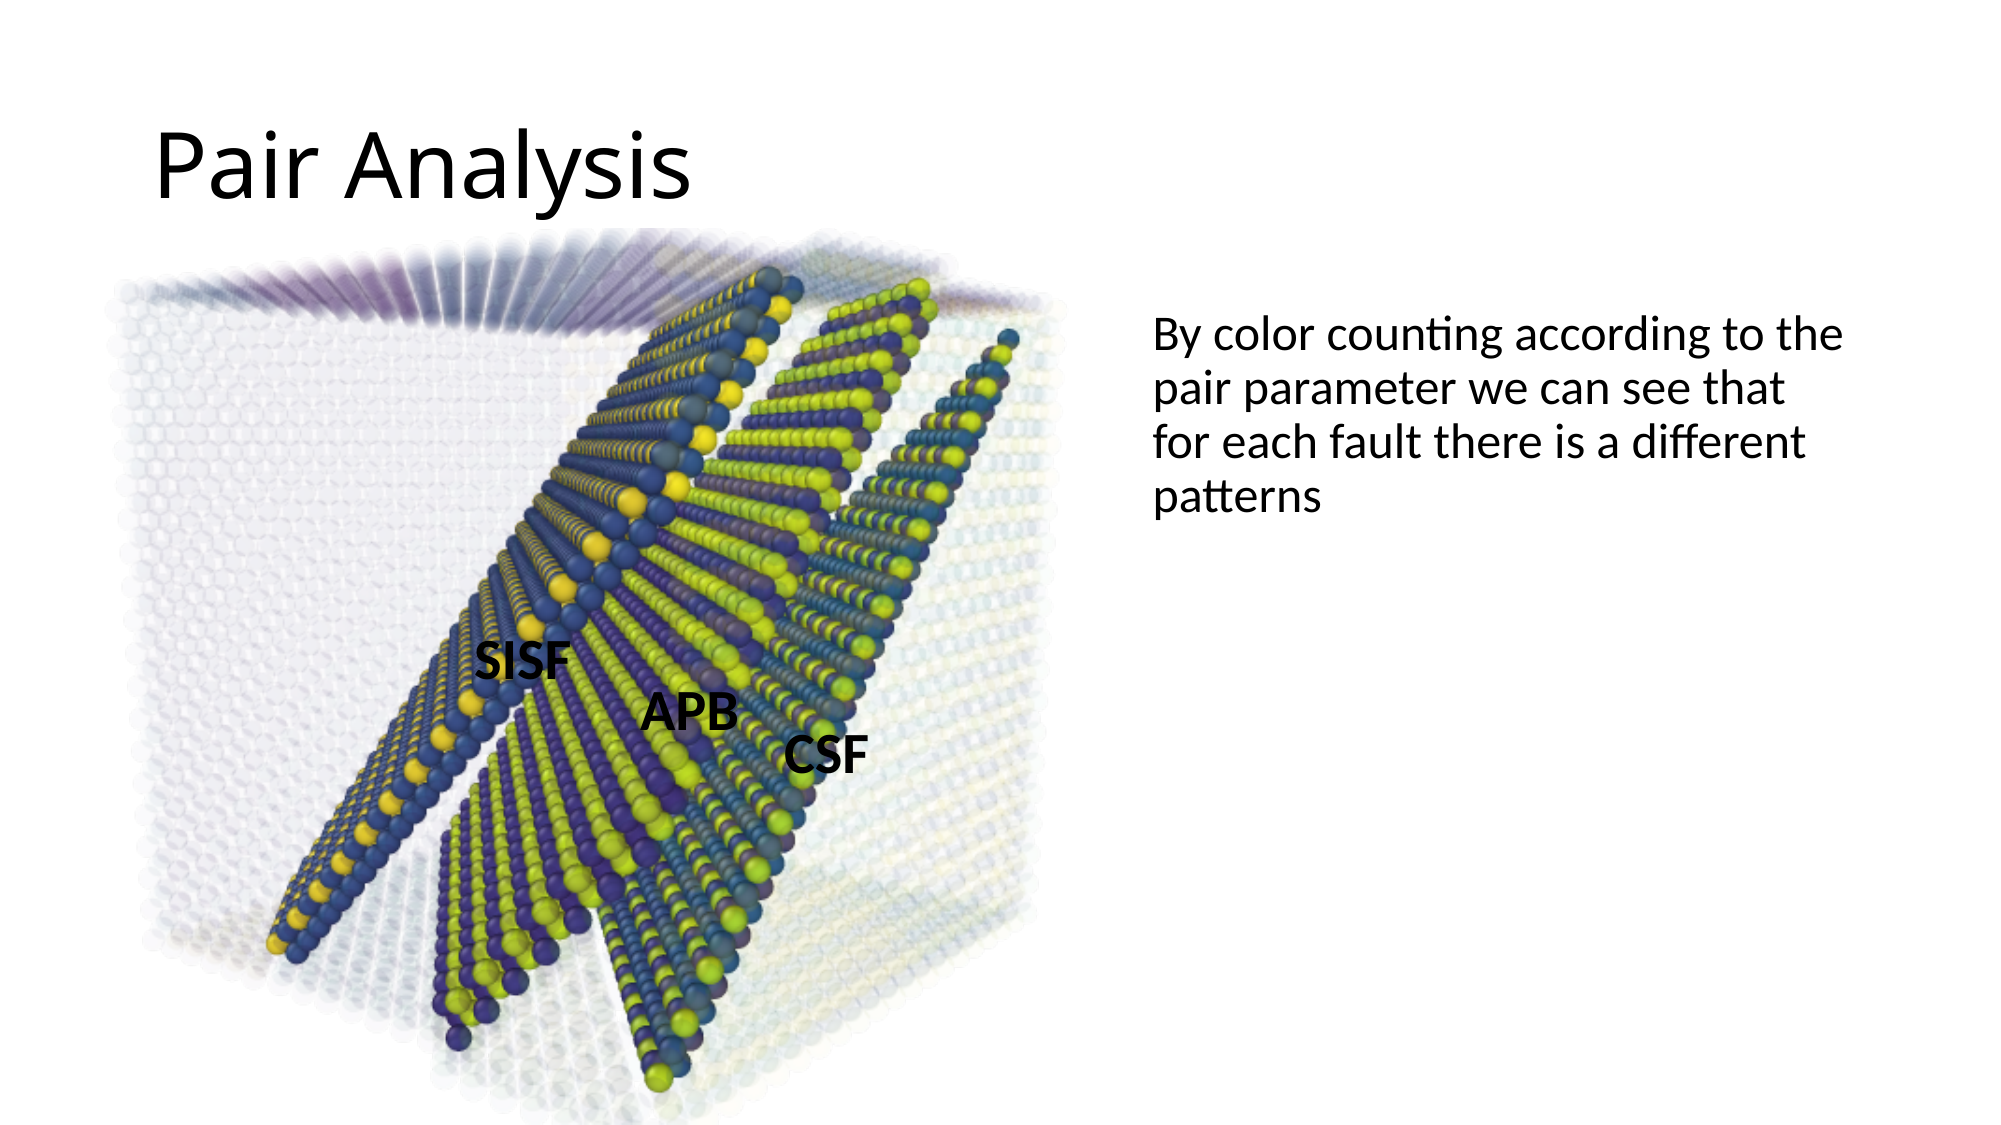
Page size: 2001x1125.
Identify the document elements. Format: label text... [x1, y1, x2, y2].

list By color counting according to the pair parameter we can see that for each fault there is a different patterns [1224, 299, 1863, 1014]
title Pair Analysis [137, 59, 1863, 278]
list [27, 228, 1224, 1125]
